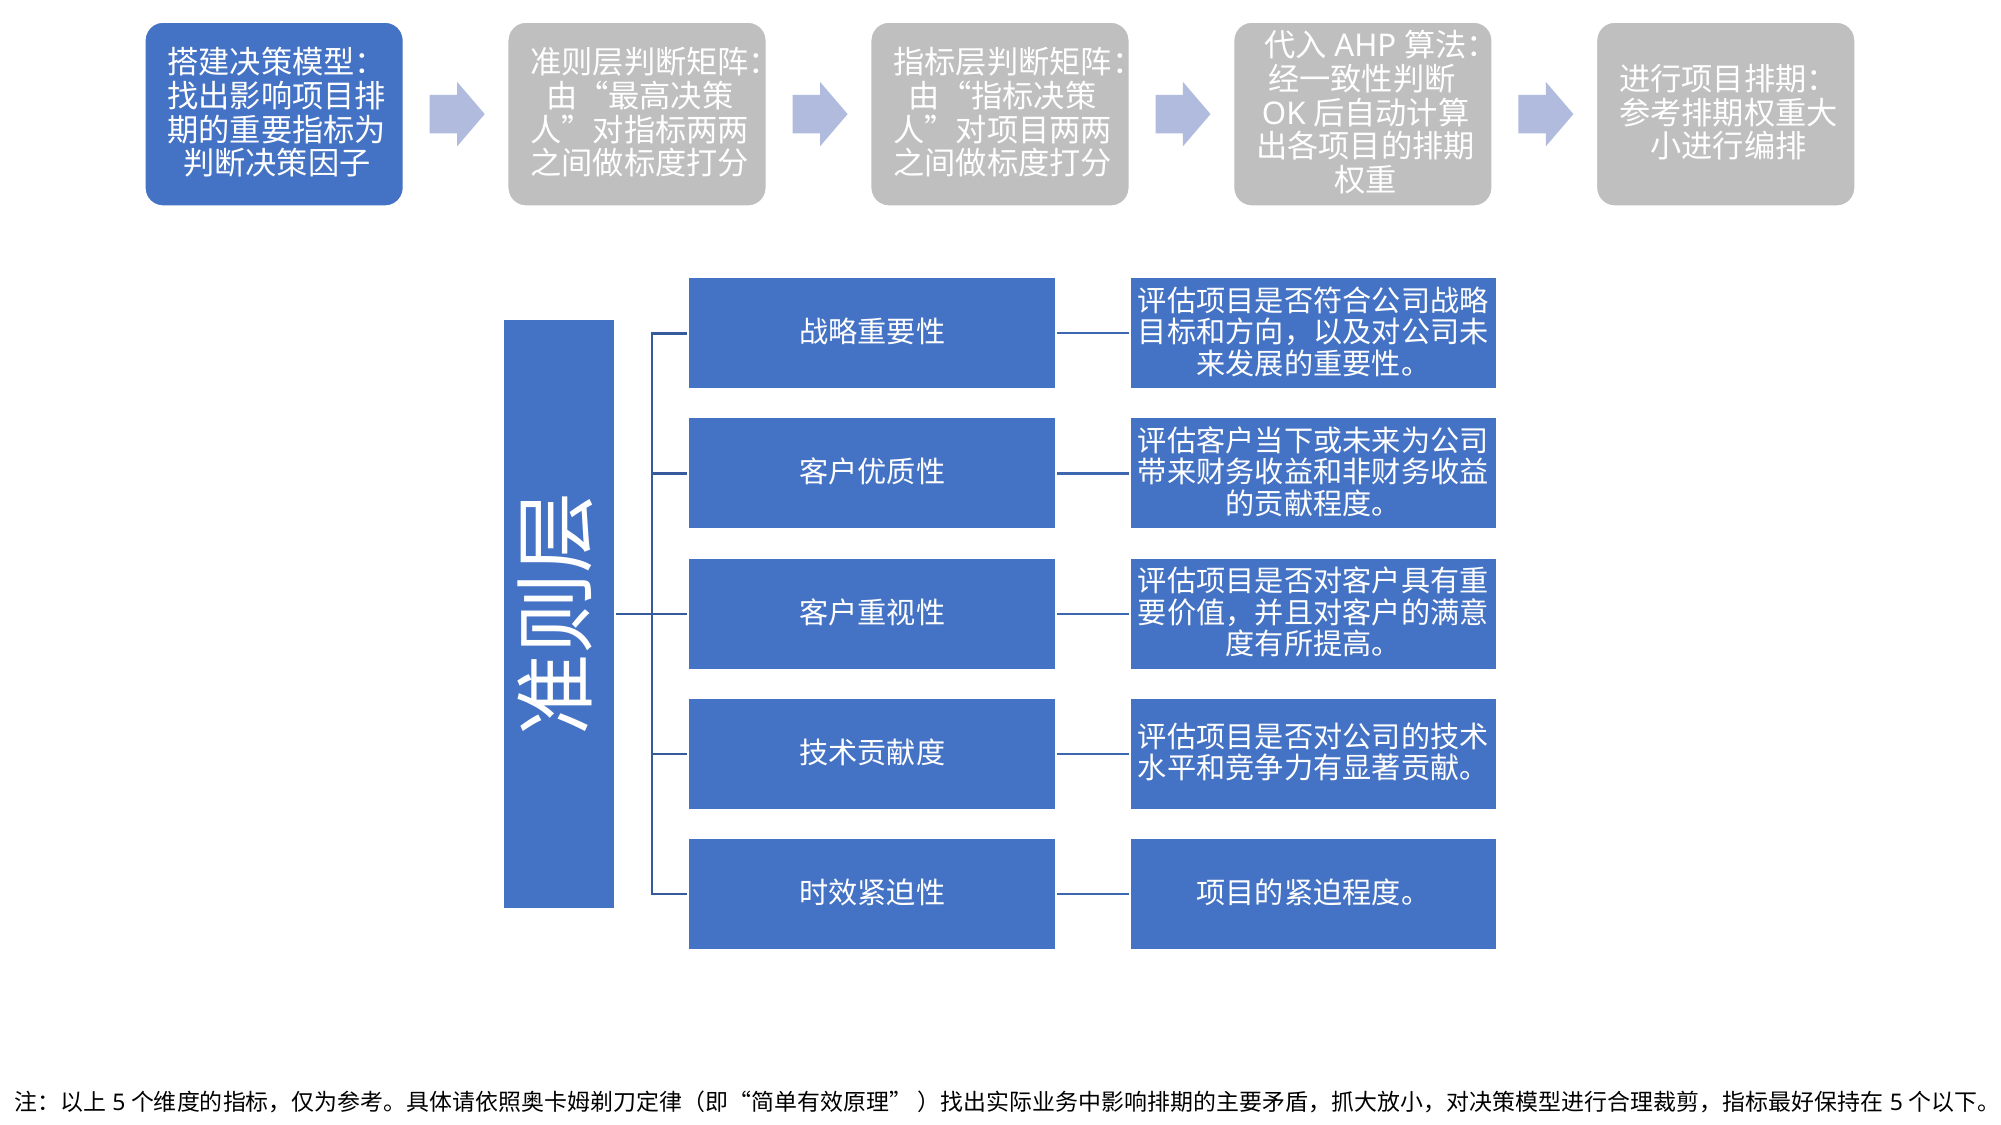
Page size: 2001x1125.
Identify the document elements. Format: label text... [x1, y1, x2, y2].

text_box 注：以上5个维度的指标，仅为参考。具体请依照奥卡姆剃刀定律（即“简单有效原理” ）找出实际业务中影响排期的主要矛盾，抓大放小，对决策模型进行合理裁剪，指标最好保持在5个以下。 [0, 1079, 2000, 1122]
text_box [0, 277, 2000, 950]
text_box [143, 0, 1857, 229]
